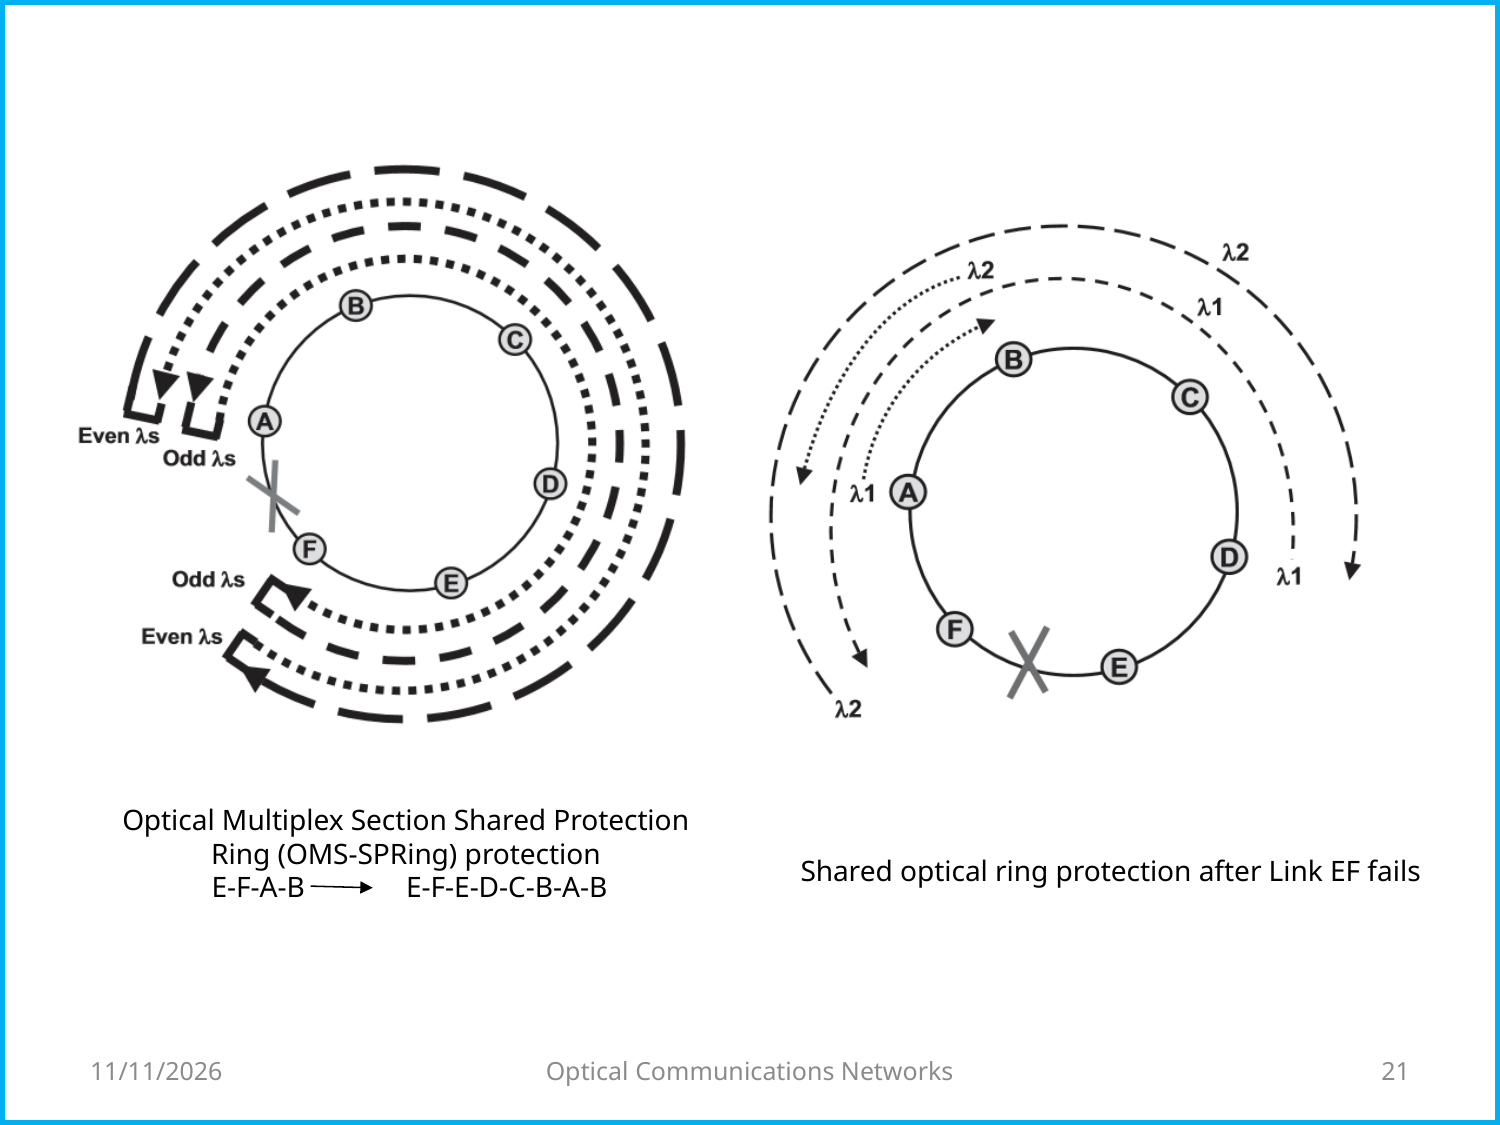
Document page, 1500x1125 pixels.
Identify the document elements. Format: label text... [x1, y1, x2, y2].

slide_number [75, 1042, 425, 1103]
text_box Optical Multiplex Section Shared Protection Ring (OMS-SPRing) protection E-F-A-B E-F-E-D-C-B-A-B [98, 794, 714, 911]
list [723, 213, 1438, 750]
text_box Shared optical ring protection after Link EF fails [785, 845, 1471, 895]
picture [62, 142, 720, 750]
footer Optical Communications Networks [512, 1042, 988, 1103]
slide_number 21 [1074, 1042, 1425, 1103]
